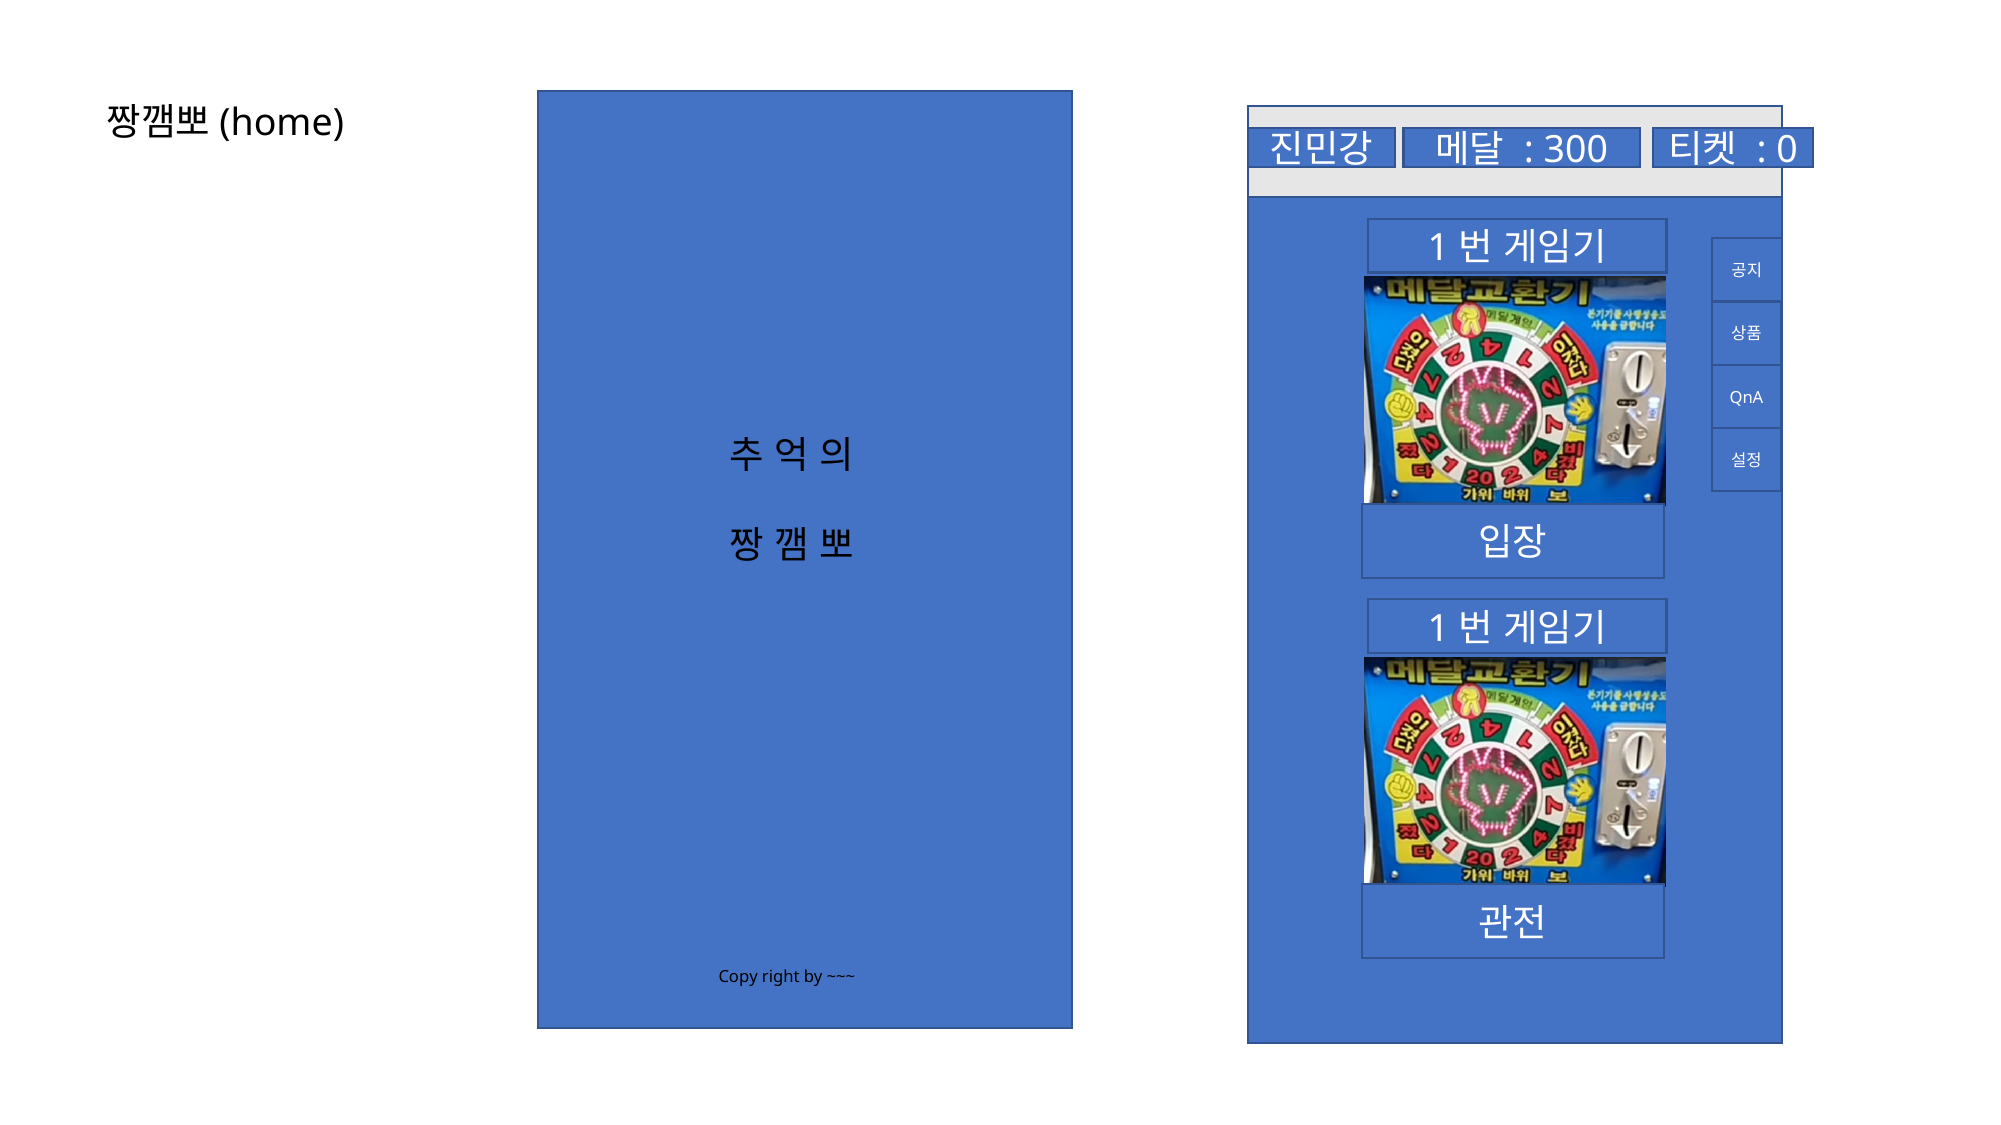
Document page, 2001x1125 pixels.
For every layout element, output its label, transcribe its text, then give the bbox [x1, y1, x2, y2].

picture [1364, 276, 1666, 506]
text_box 공지 [1711, 237, 1783, 302]
text_box 메달 : 300 [1402, 127, 1641, 168]
text_box [1247, 105, 1783, 198]
text_box QnA [1711, 364, 1782, 427]
text_box [1247, 198, 1783, 1044]
text_box 관전 [1361, 883, 1665, 959]
text_box 설정 [1711, 427, 1782, 492]
picture [1364, 657, 1666, 887]
text_box 진민강 [1247, 127, 1396, 168]
text_box 추 억 의 짱 깸 뽀 [714, 423, 1055, 574]
text_box 상품 [1711, 301, 1782, 364]
text_box 1번 게임기 [1367, 218, 1668, 274]
text_box 티켓 : 0 [1652, 127, 1814, 168]
text_box [537, 90, 1073, 1029]
text_box 1번 게임기 [1367, 598, 1668, 654]
text_box 짱깸뽀(home) [92, 90, 537, 151]
text_box 입장 [1361, 503, 1665, 579]
text_box Copy right by ~~~ [703, 958, 1141, 993]
